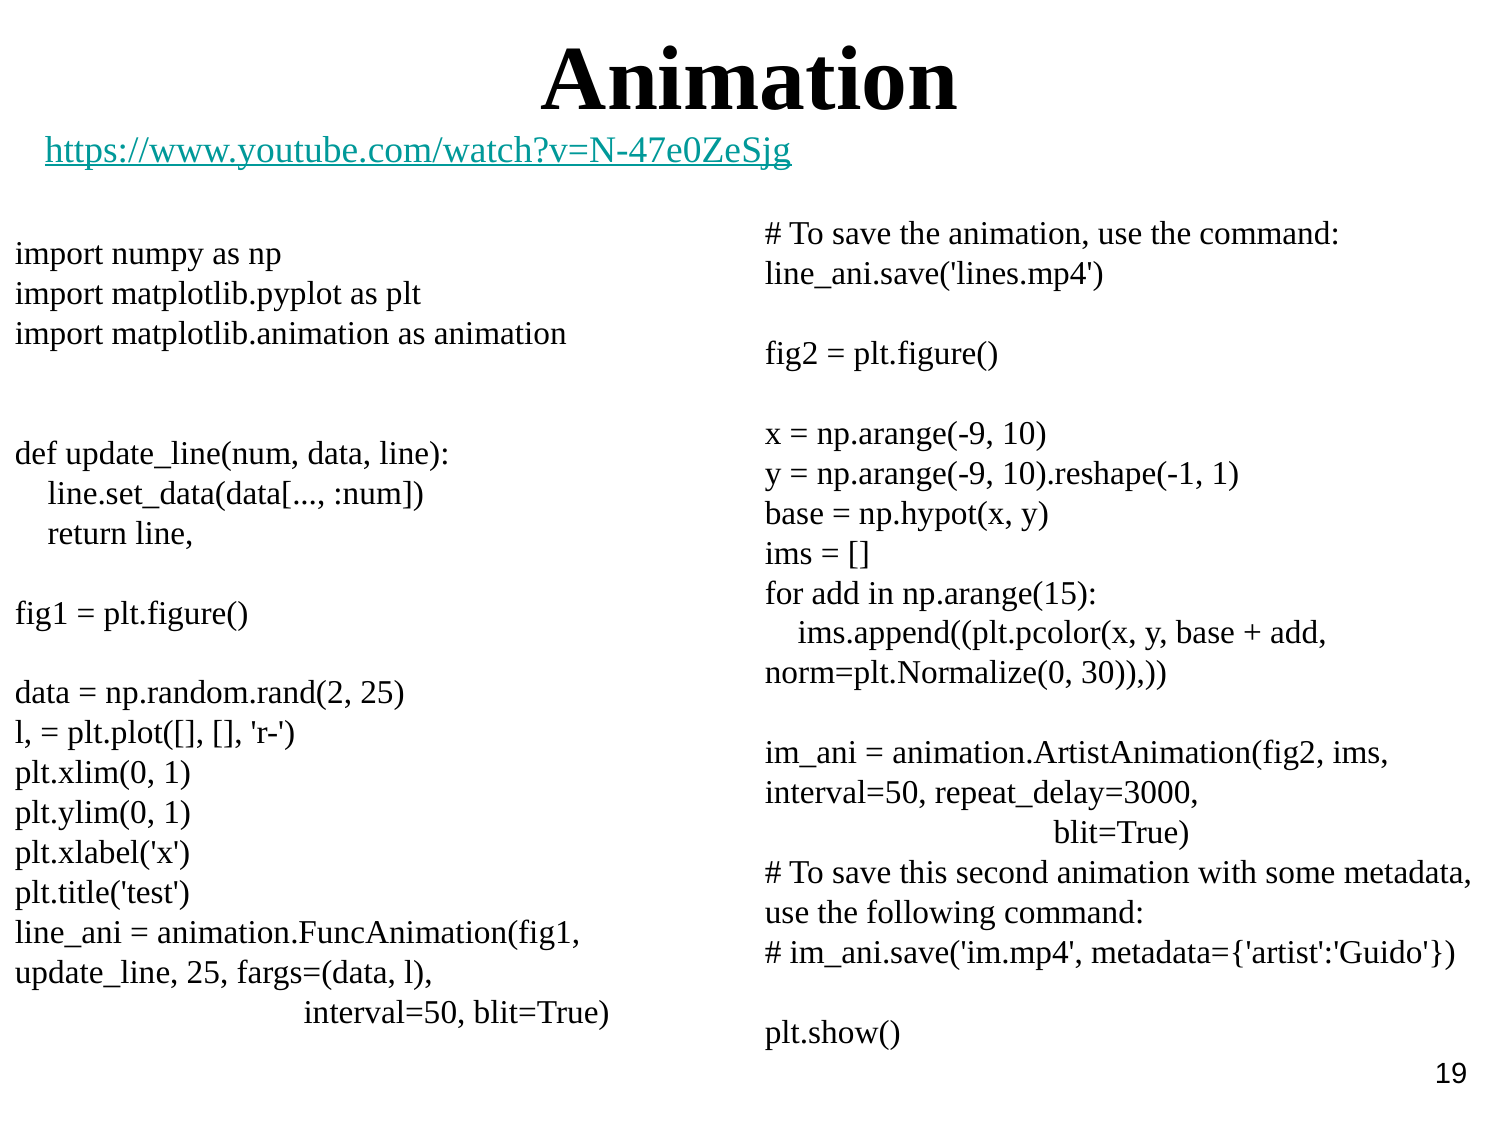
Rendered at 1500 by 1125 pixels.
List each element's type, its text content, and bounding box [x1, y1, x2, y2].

text_box https://www.youtube.com/watch?v=N-47e0ZeSjg [29, 117, 1182, 177]
text_box Animation [0, 10, 1500, 136]
slide_number 19 [1132, 1058, 1483, 1125]
text_box import numpy as np import matplotlib.pyplot as plt import matplotlib.animation as animation def update_line(num, data, line): line.set_data(data[..., :num]) return line, fig1 = plt.figure() data = np.random.rand(2, 25) l, = plt.plot([], [], 'r-') plt.xlim(0, 1) plt.ylim(0, 1) plt.xlabel('x') plt.title('test') line_ani = animation.FuncAnimation(fig1, update_line, 25, fargs=(data, l), interval=50, blit=True) [0, 224, 749, 1038]
text_box # To save the animation, use the command: line_ani.save('lines.mp4') fig2 = plt.figure() x = np.arange(-9, 10) y = np.arange(-9, 10).reshape(-1, 1) base = np.hypot(x, y) ims = [] for add in np.arange(15): ims.append((plt.pcolor(x, y, base + add, norm=plt.Normalize(0, 30)),)) im_ani = animation.ArtistAnimation(fig2, ims, interval=50, repeat_delay=3000, blit=True) # To save this second animation with some metadata, use the following command: # im_ani.save('im.mp4', metadata={'artist':'Guido'}) plt.show() [749, 204, 1500, 1058]
